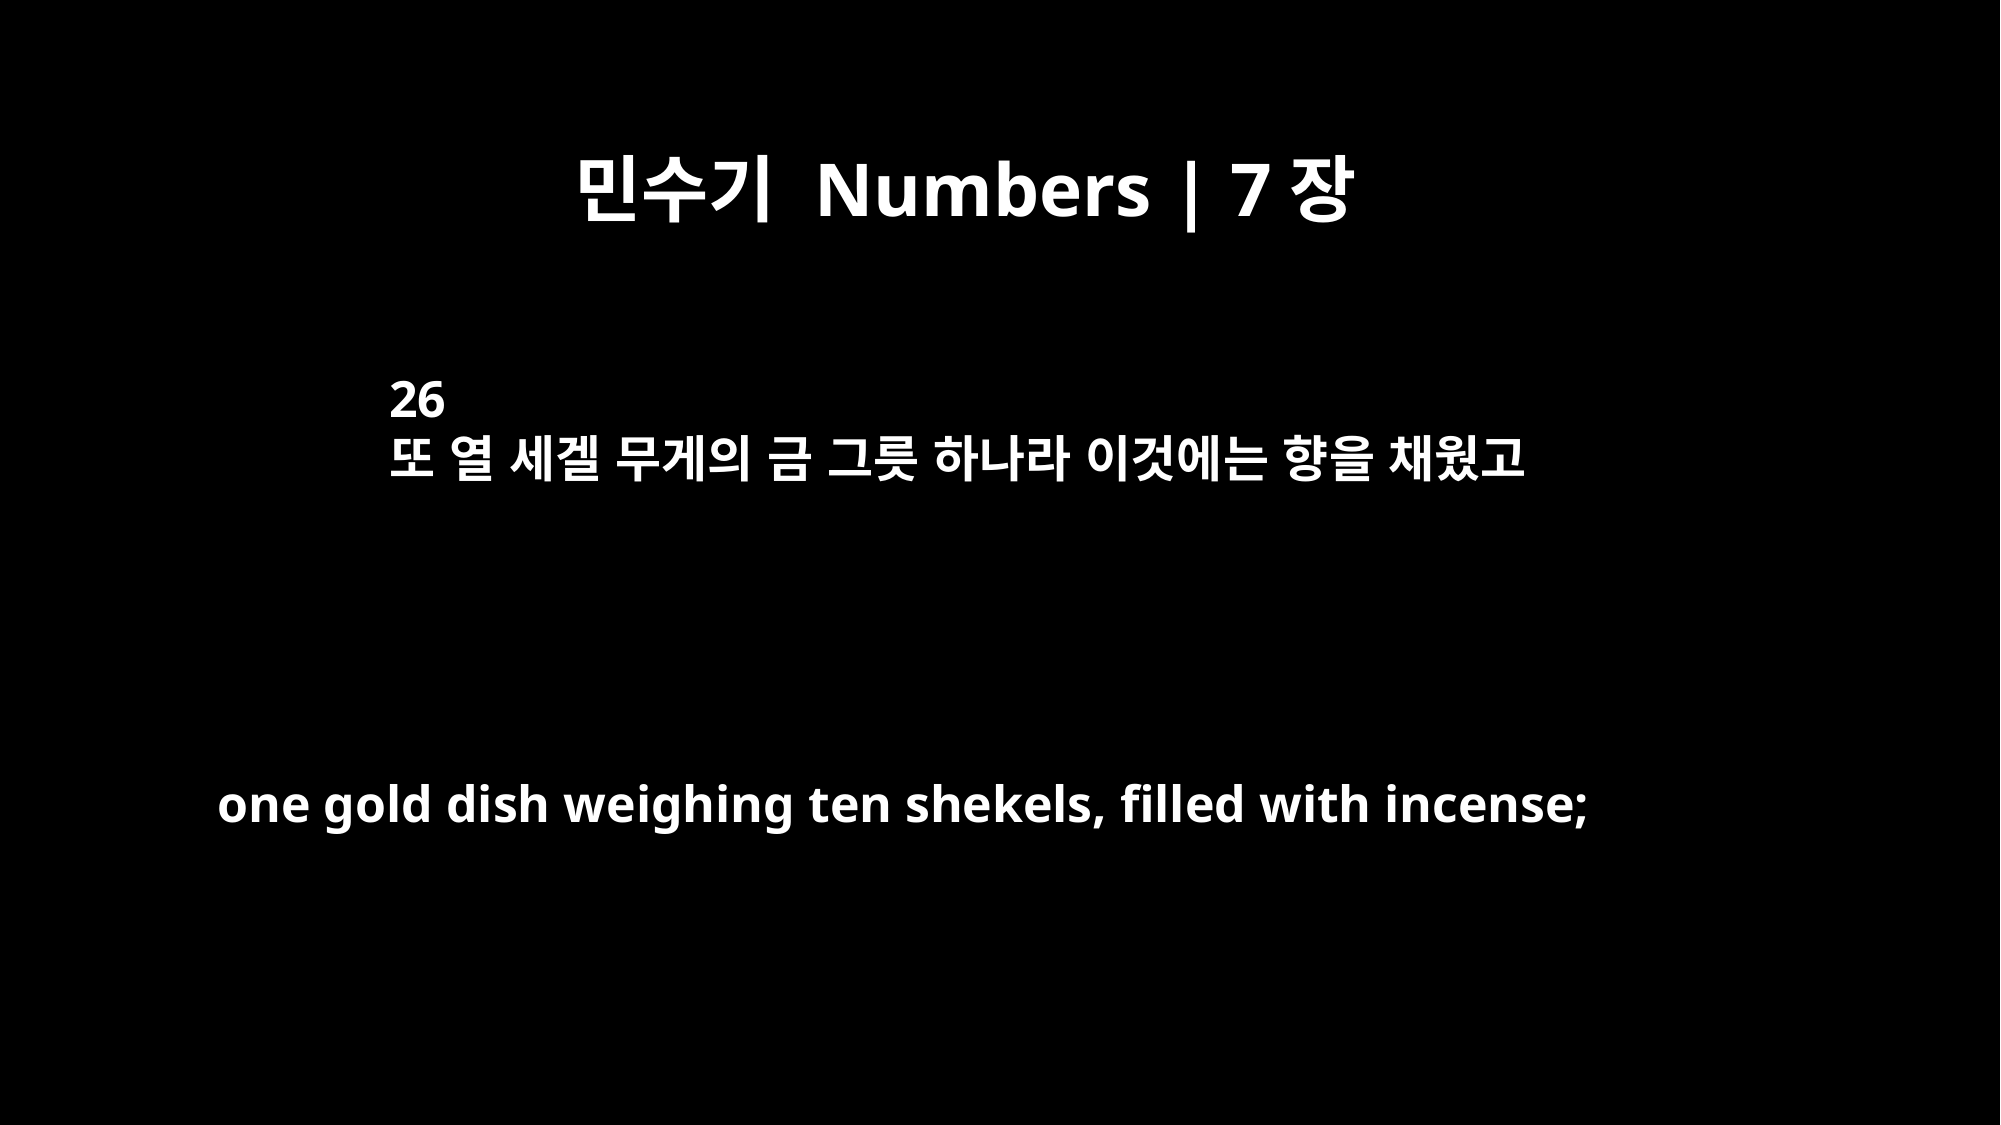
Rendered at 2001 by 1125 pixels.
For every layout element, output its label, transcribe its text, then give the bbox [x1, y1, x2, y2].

text_box 26 또 열 세겔 무게의 금 그릇 하나라 이것에는 향을 채웠고 [374, 359, 1543, 495]
text_box 민수기 Numbers | 7장 [559, 136, 1373, 239]
text_box one gold dish weighing ten shekels, filled with incense; [202, 764, 1605, 840]
